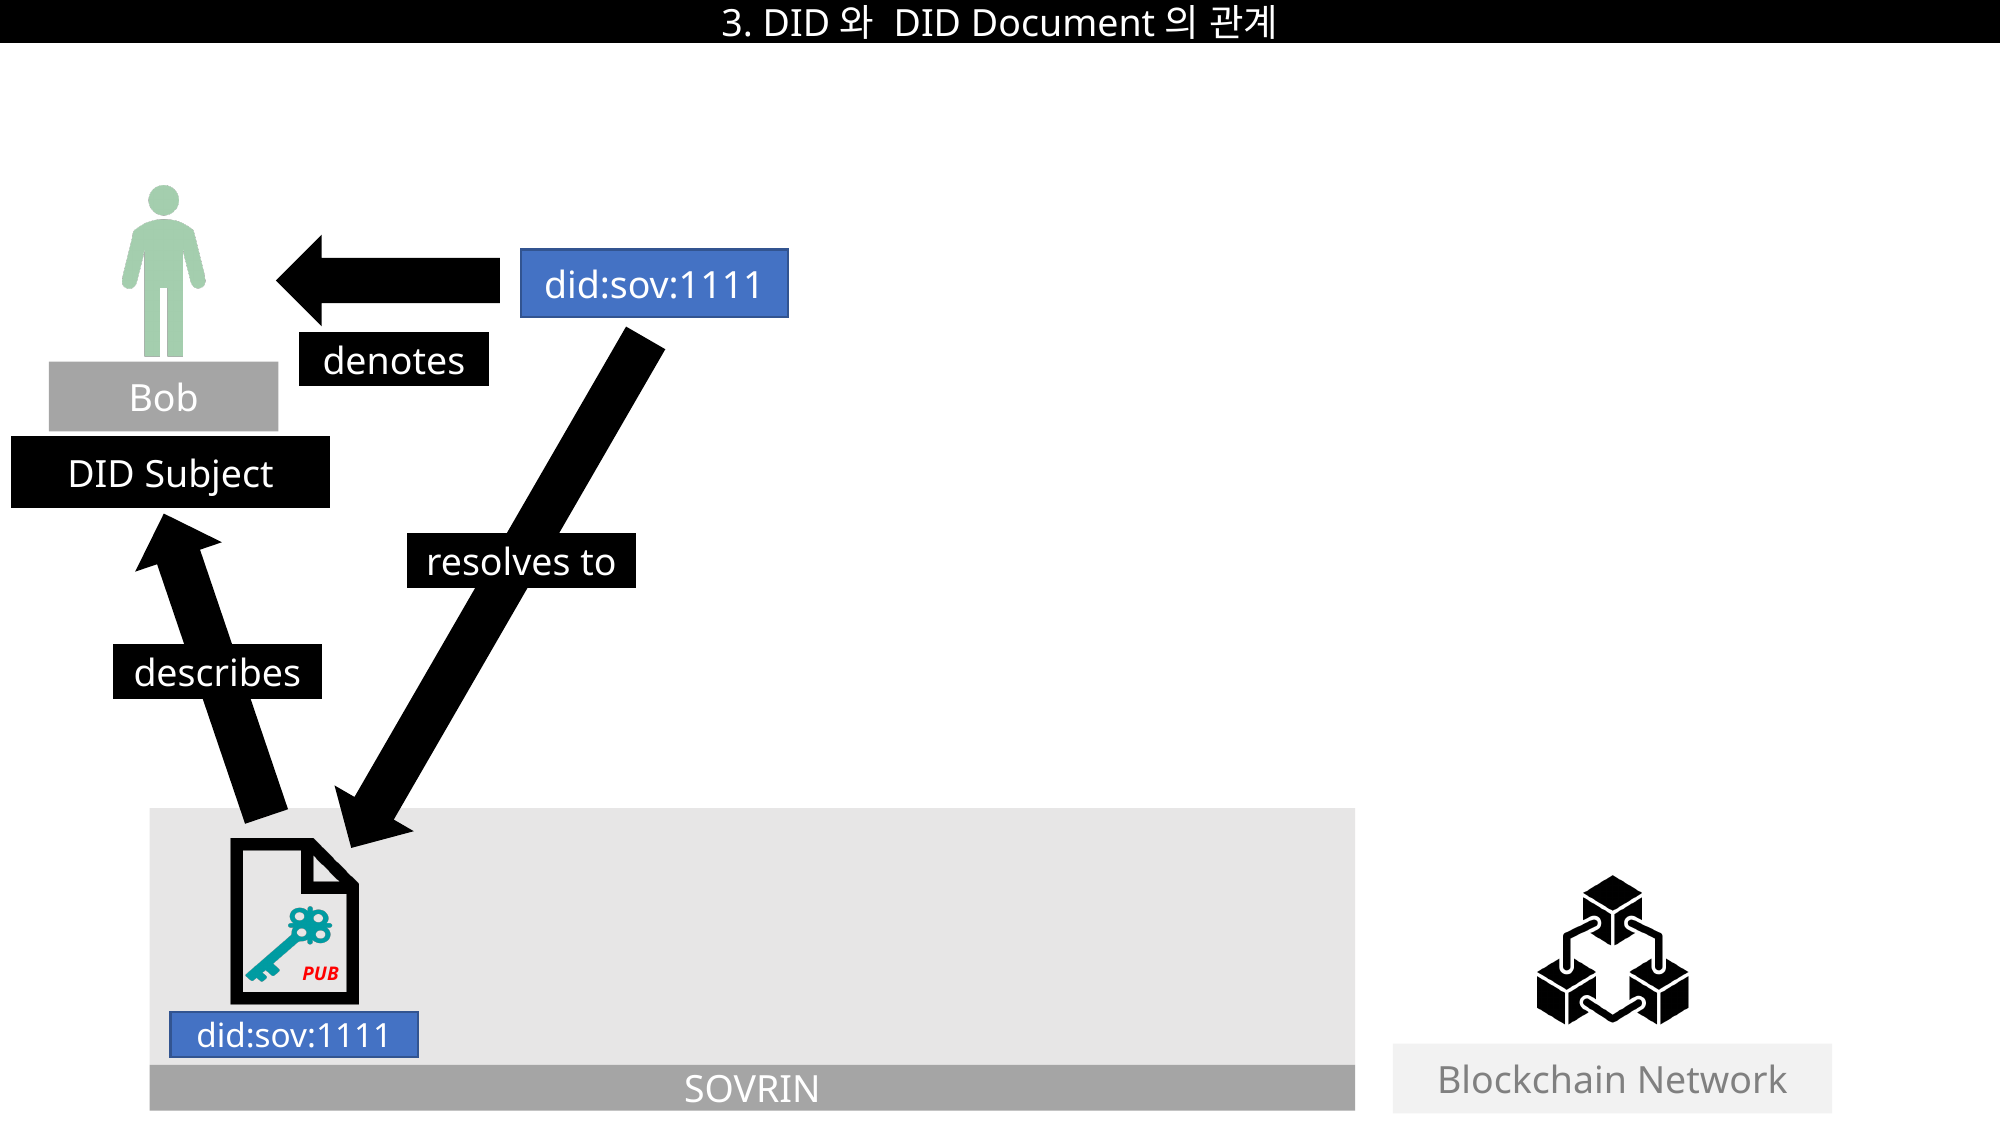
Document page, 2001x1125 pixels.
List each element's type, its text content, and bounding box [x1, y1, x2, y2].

text_box Blockchain Network [1392, 1043, 1833, 1115]
text_box Bob [48, 361, 279, 432]
text_box DID Subject [11, 436, 330, 508]
text_box denotes [299, 332, 489, 386]
picture [194, 821, 394, 1021]
text_box did:sov:1111 [520, 248, 789, 318]
picture [1524, 862, 1701, 1039]
text_box [135, 513, 233, 644]
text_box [238, 900, 376, 992]
picture [72, 179, 255, 362]
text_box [149, 808, 1356, 1111]
text_box 3. DID와 DID Document의 관계 [0, 0, 2000, 43]
text_box [334, 588, 528, 808]
text_box describes [113, 644, 322, 699]
text_box [506, 326, 666, 533]
text_box [202, 699, 288, 808]
text_box resolves to [407, 533, 636, 588]
text_box [275, 234, 500, 327]
